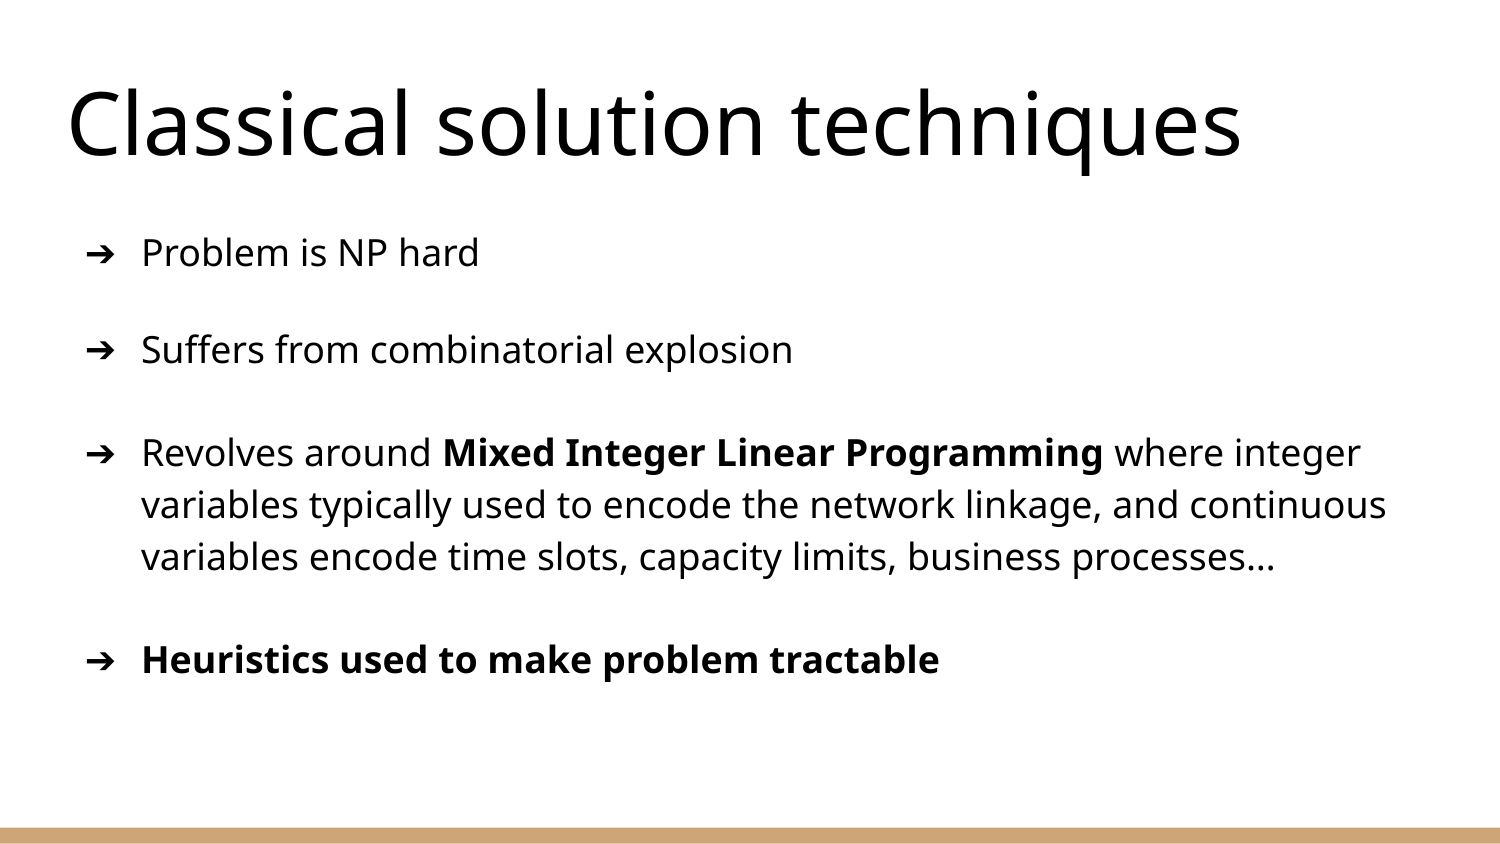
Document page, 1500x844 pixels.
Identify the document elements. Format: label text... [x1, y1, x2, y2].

list Problem is NP hard Suffers from combinatorial explosion Revolves around Mixed Integer Linear Programming where integer variables typically used to encode the network linkage, and continuous variables encode time slots, capacity limits, business processes… Heuristics used to make problem tractable [51, 207, 1449, 758]
title Classical solution techniques [51, 51, 1449, 189]
